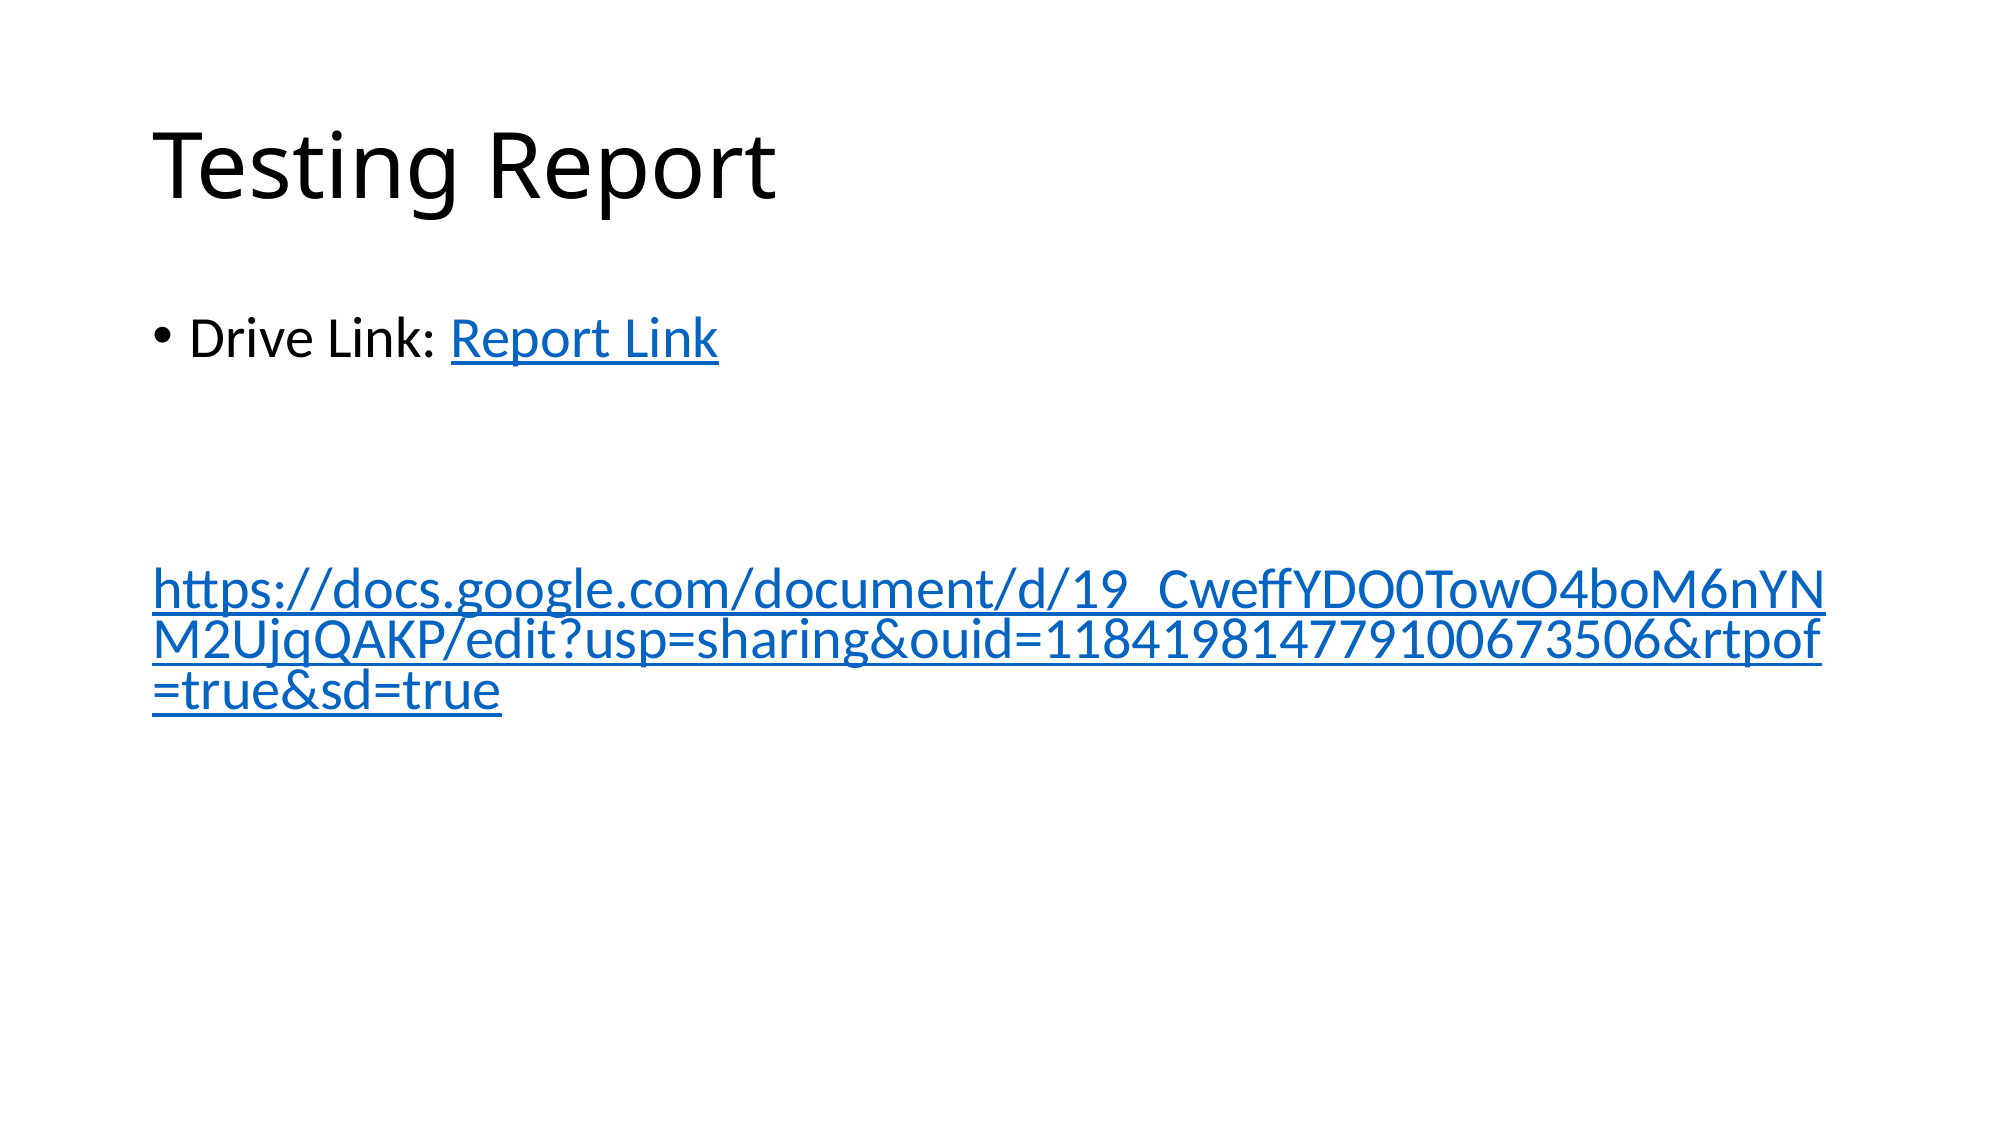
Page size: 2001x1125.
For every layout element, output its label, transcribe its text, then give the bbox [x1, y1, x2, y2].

list Drive Link: Report Link https://docs.google.com/document/d/19_CweffYDO0TowO4boM6nYNM2UjqQAKP/edit?usp=sharing&ouid=118419814779100673506&rtpof=true&sd=true [137, 299, 1863, 1014]
title Testing Report [137, 59, 1863, 278]
